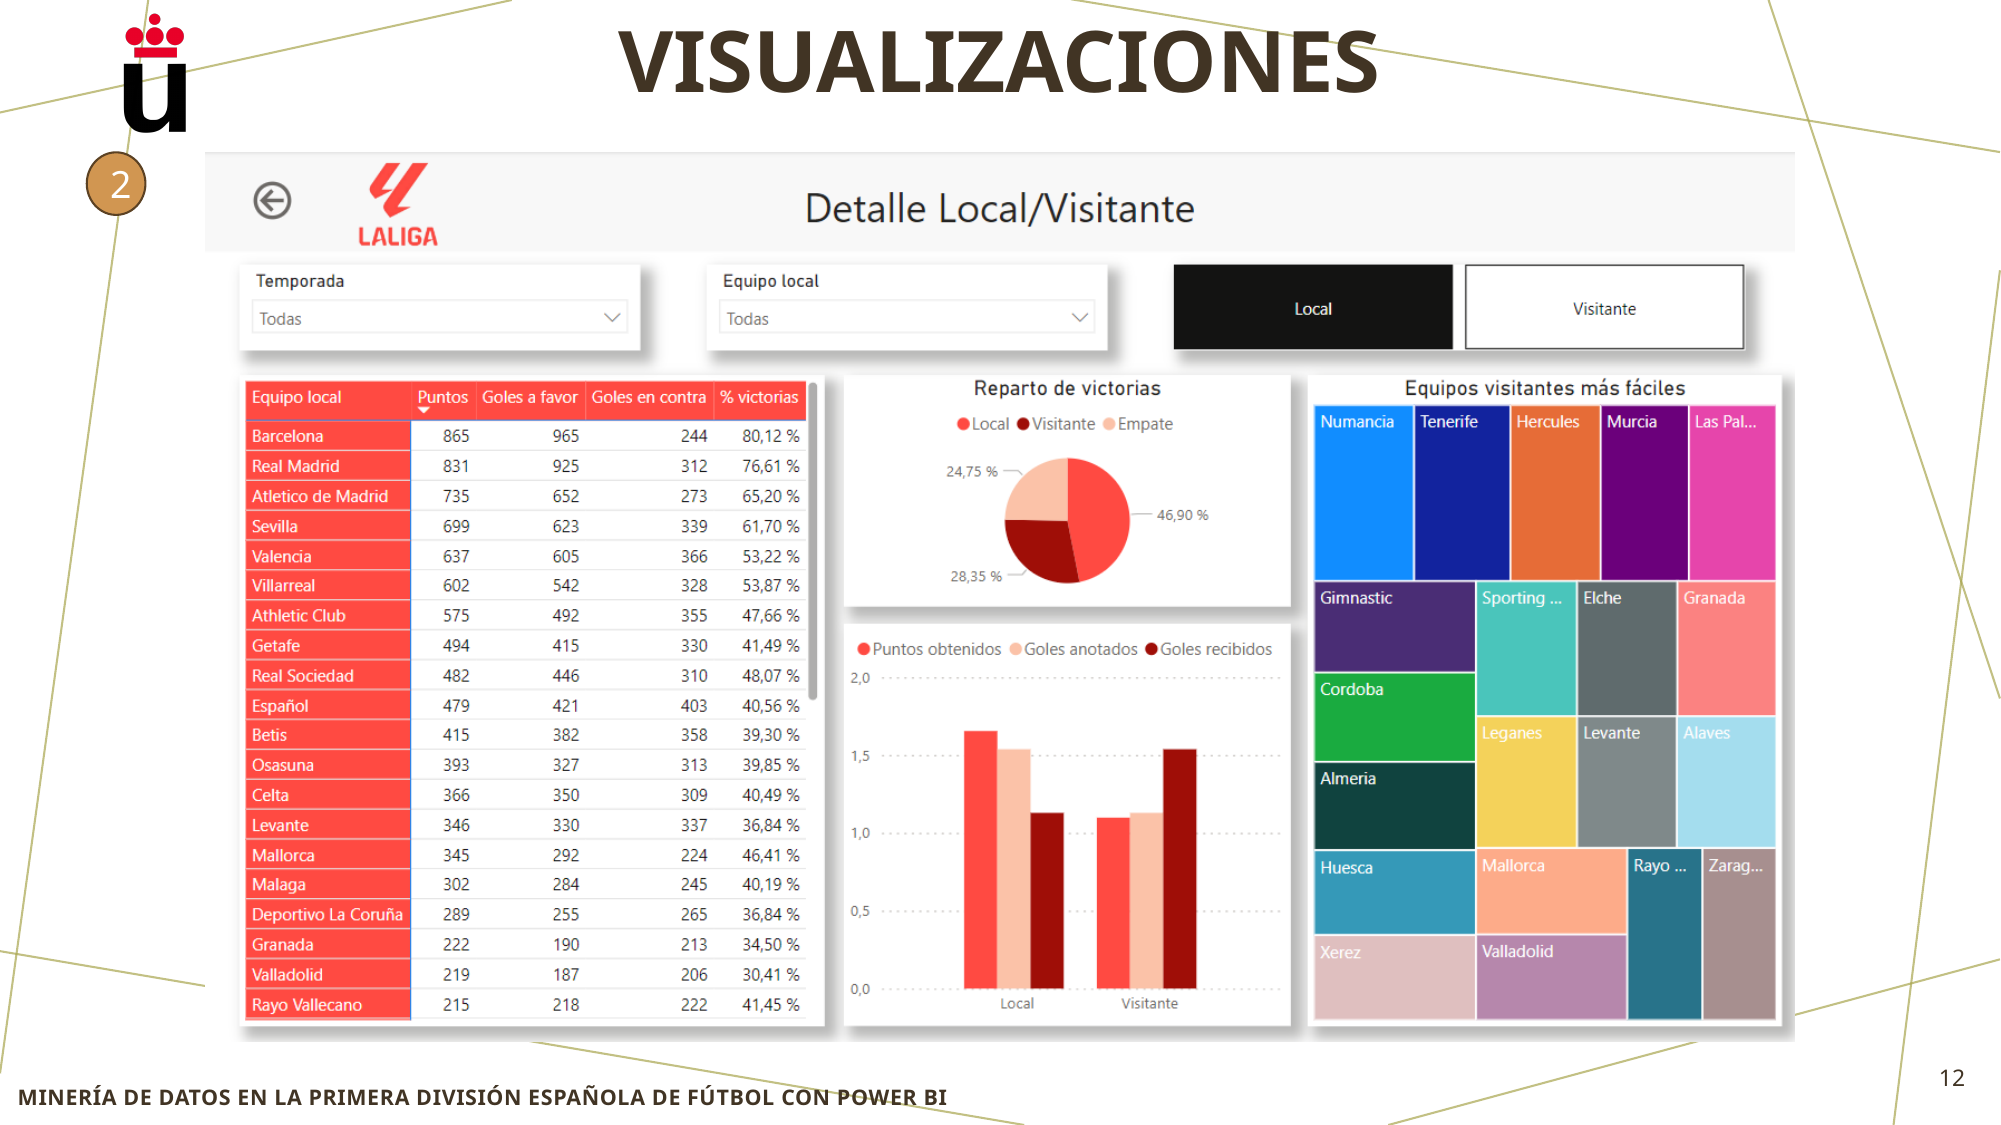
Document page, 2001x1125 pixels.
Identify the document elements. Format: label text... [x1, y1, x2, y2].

footer MINERÍA DE DATOS EN LA PRIMERA DIVISIÓN ESPAÑOLA DE FÚTBOL CON POWER BI [2, 1066, 1034, 1125]
text_box 2 [85, 151, 147, 216]
slide_number 12 [1903, 1049, 1981, 1110]
title visualizaciones [599, 11, 1401, 152]
picture [86, 4, 228, 146]
picture [205, 152, 1795, 1042]
